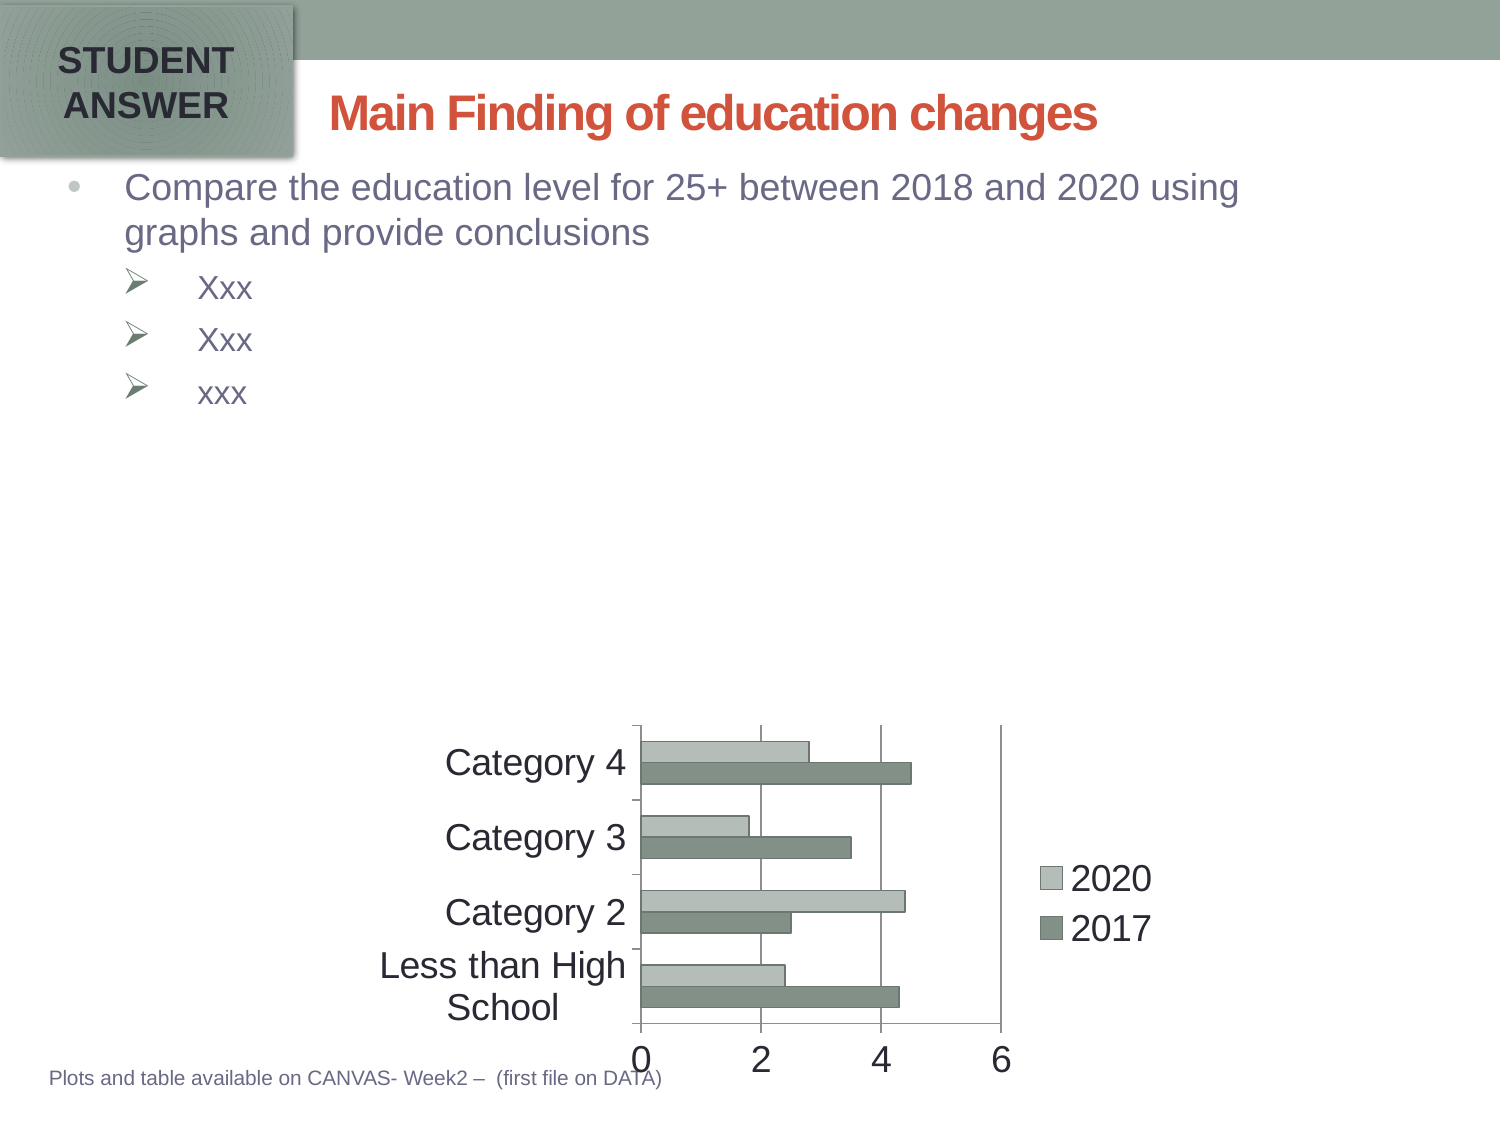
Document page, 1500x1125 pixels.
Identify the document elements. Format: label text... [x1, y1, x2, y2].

text_box Plots and table available on CANVAS- Week2 – (first file on DATA) [33, 1057, 942, 1125]
text_box STUDENT ANSWER [0, 5, 293, 157]
text_box Compare the education level for 25+ between 2018 and 2020 using graphs and provide conclusions Xxx Xxx xxx [52, 156, 1308, 687]
chart [362, 717, 1178, 1089]
title Main Finding of education changes [313, 59, 1500, 162]
